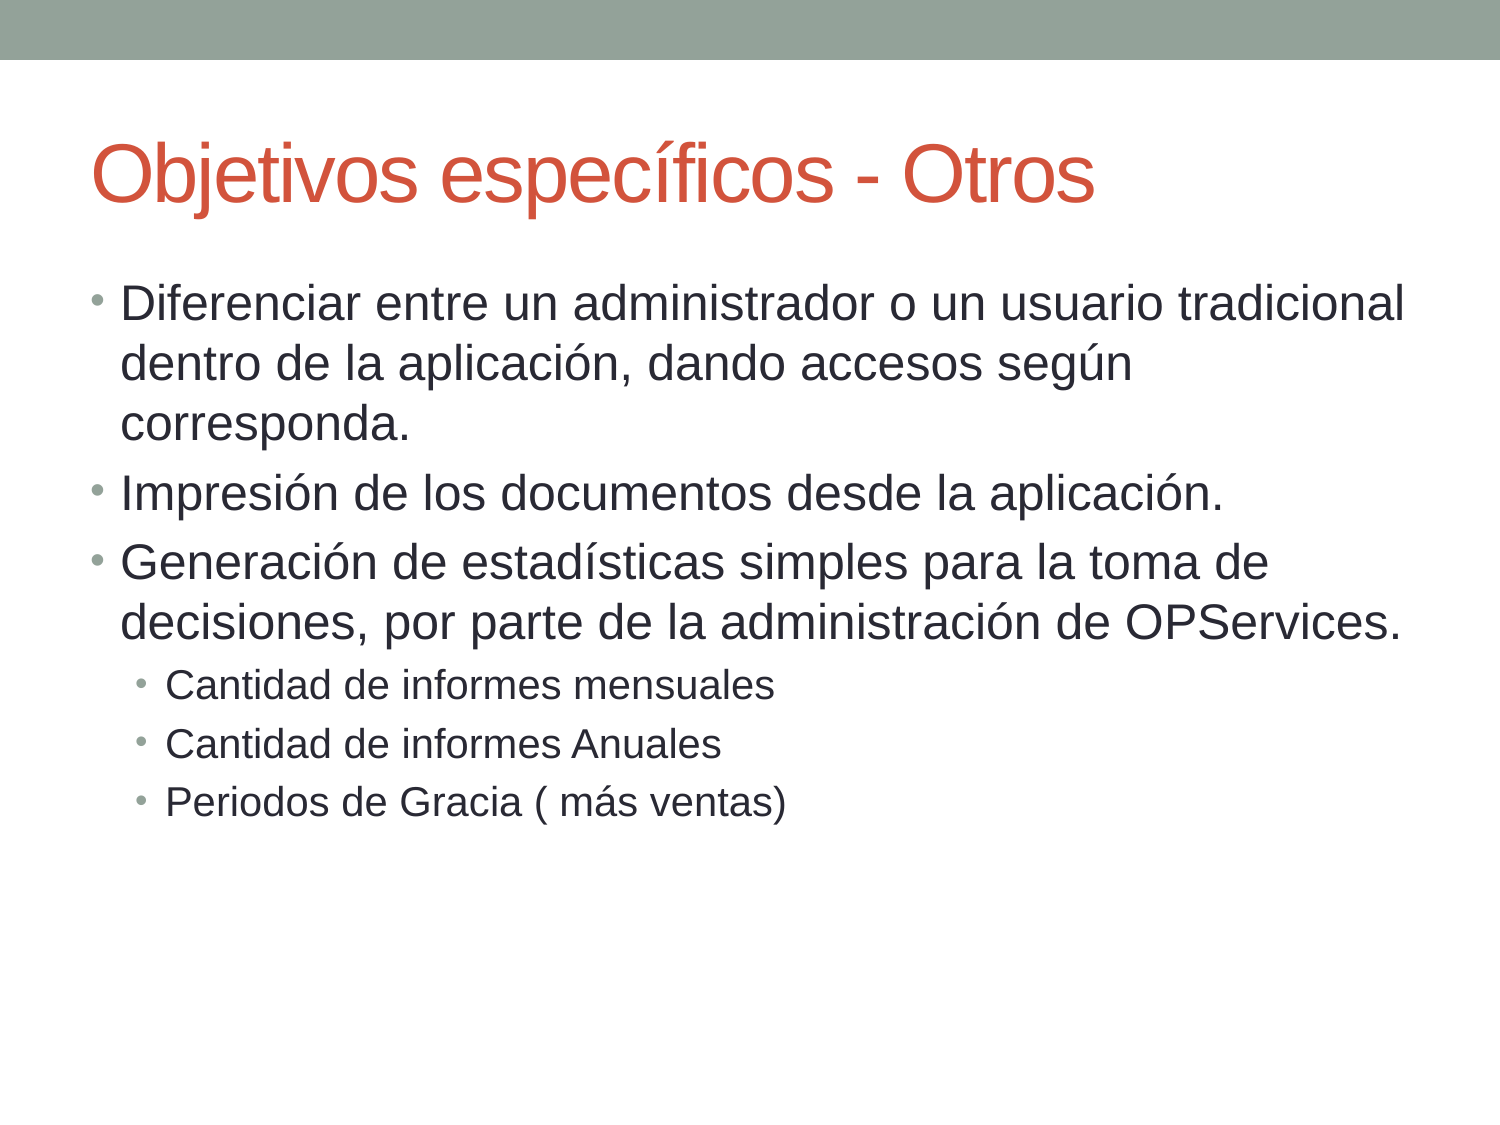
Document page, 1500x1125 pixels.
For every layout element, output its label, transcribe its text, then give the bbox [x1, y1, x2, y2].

title Objetivos específicos - Otros [75, 87, 1425, 250]
list Diferenciar entre un administrador o un usuario tradicional dentro de la aplicación, dando accesos según corresponda. Impresión de los documentos desde la aplicación. Generación de estadísticas simples para la toma de decisiones, por parte de la administración de OPServices. Cantidad de informes mensuales Cantidad de informes Anuales Periodos de Gracia ( más ventas) [75, 262, 1425, 1063]
